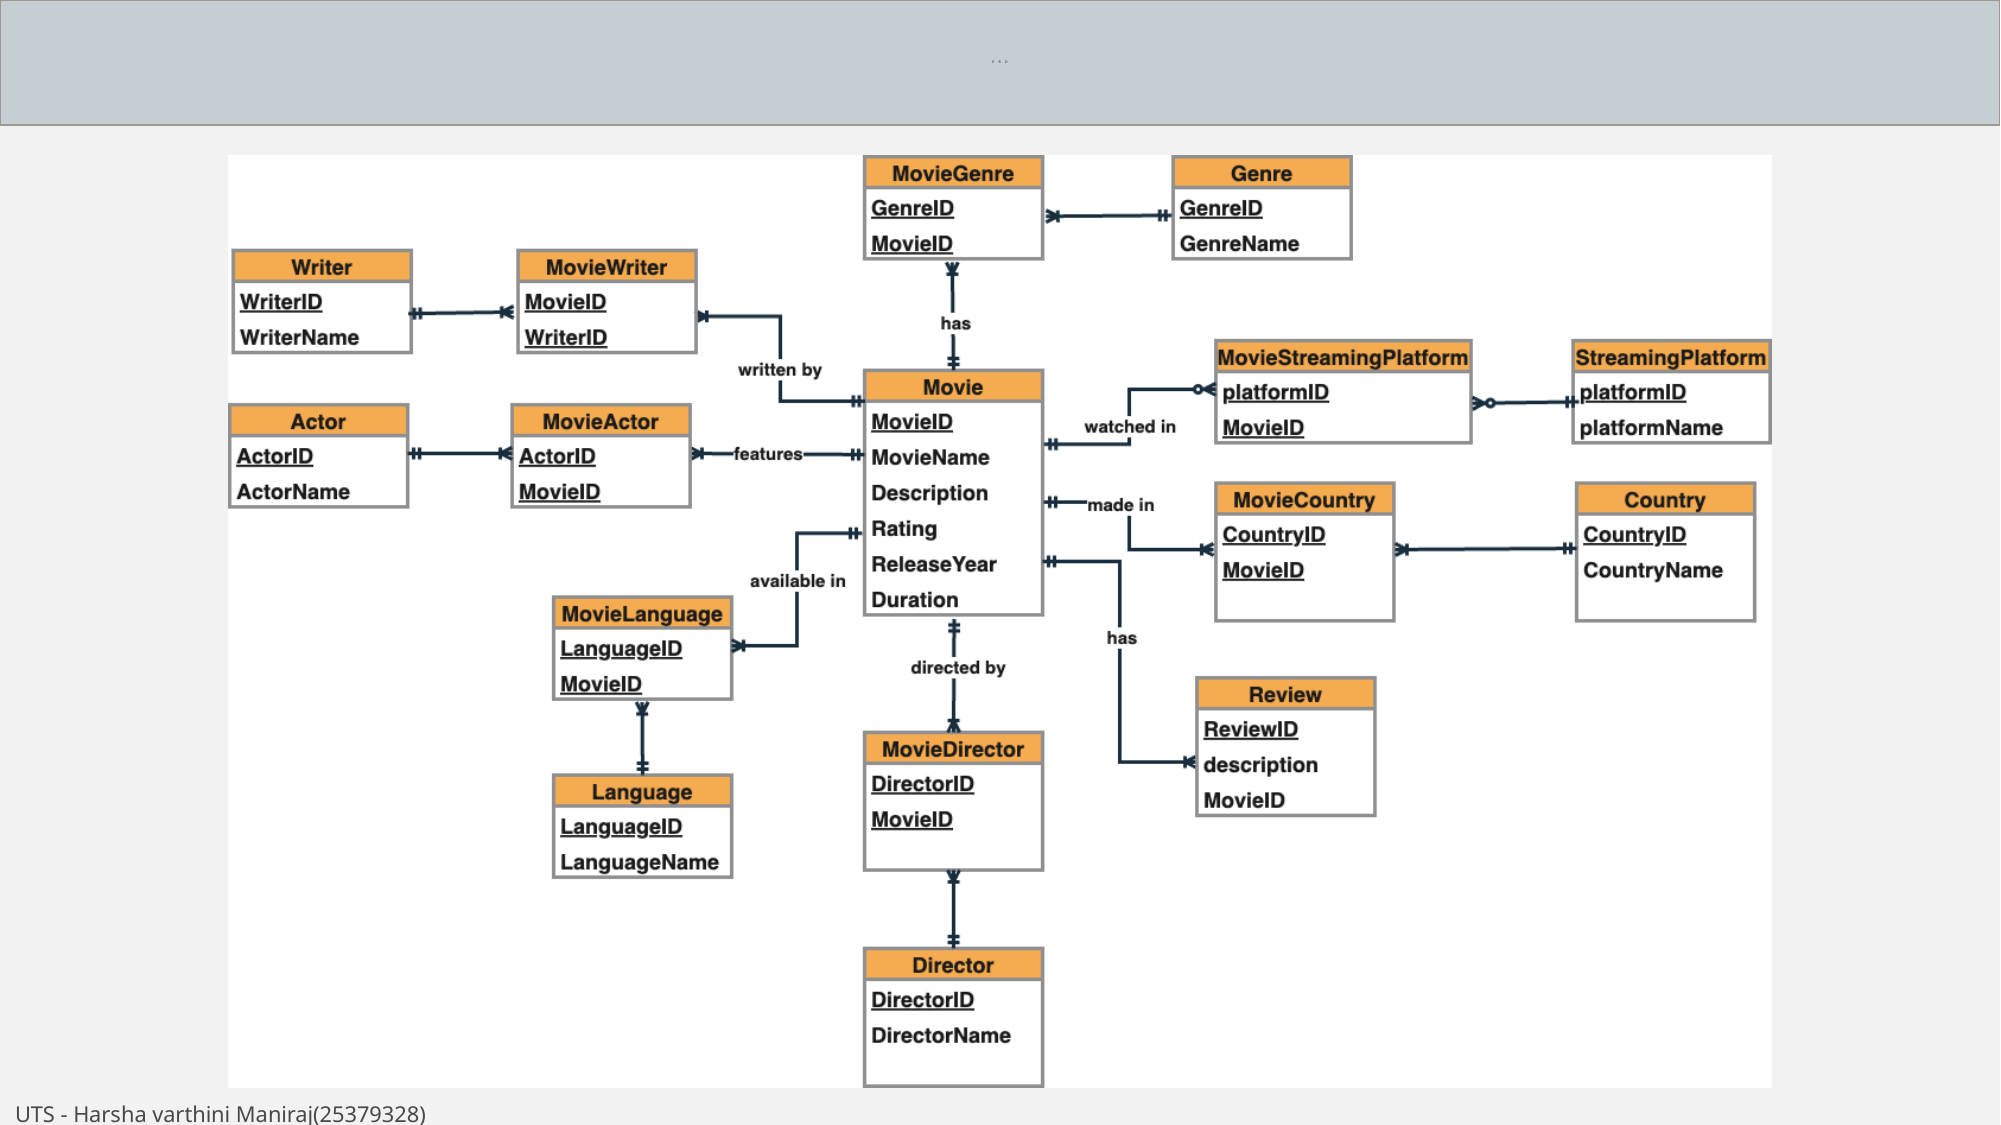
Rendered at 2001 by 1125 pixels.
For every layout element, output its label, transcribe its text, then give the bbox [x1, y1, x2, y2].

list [228, 155, 1772, 1088]
text_box [0, 0, 2000, 126]
title ERD [363, 28, 1637, 97]
footer UTS - Harsha varthini Maniraj(25379328) [0, 1087, 968, 1125]
